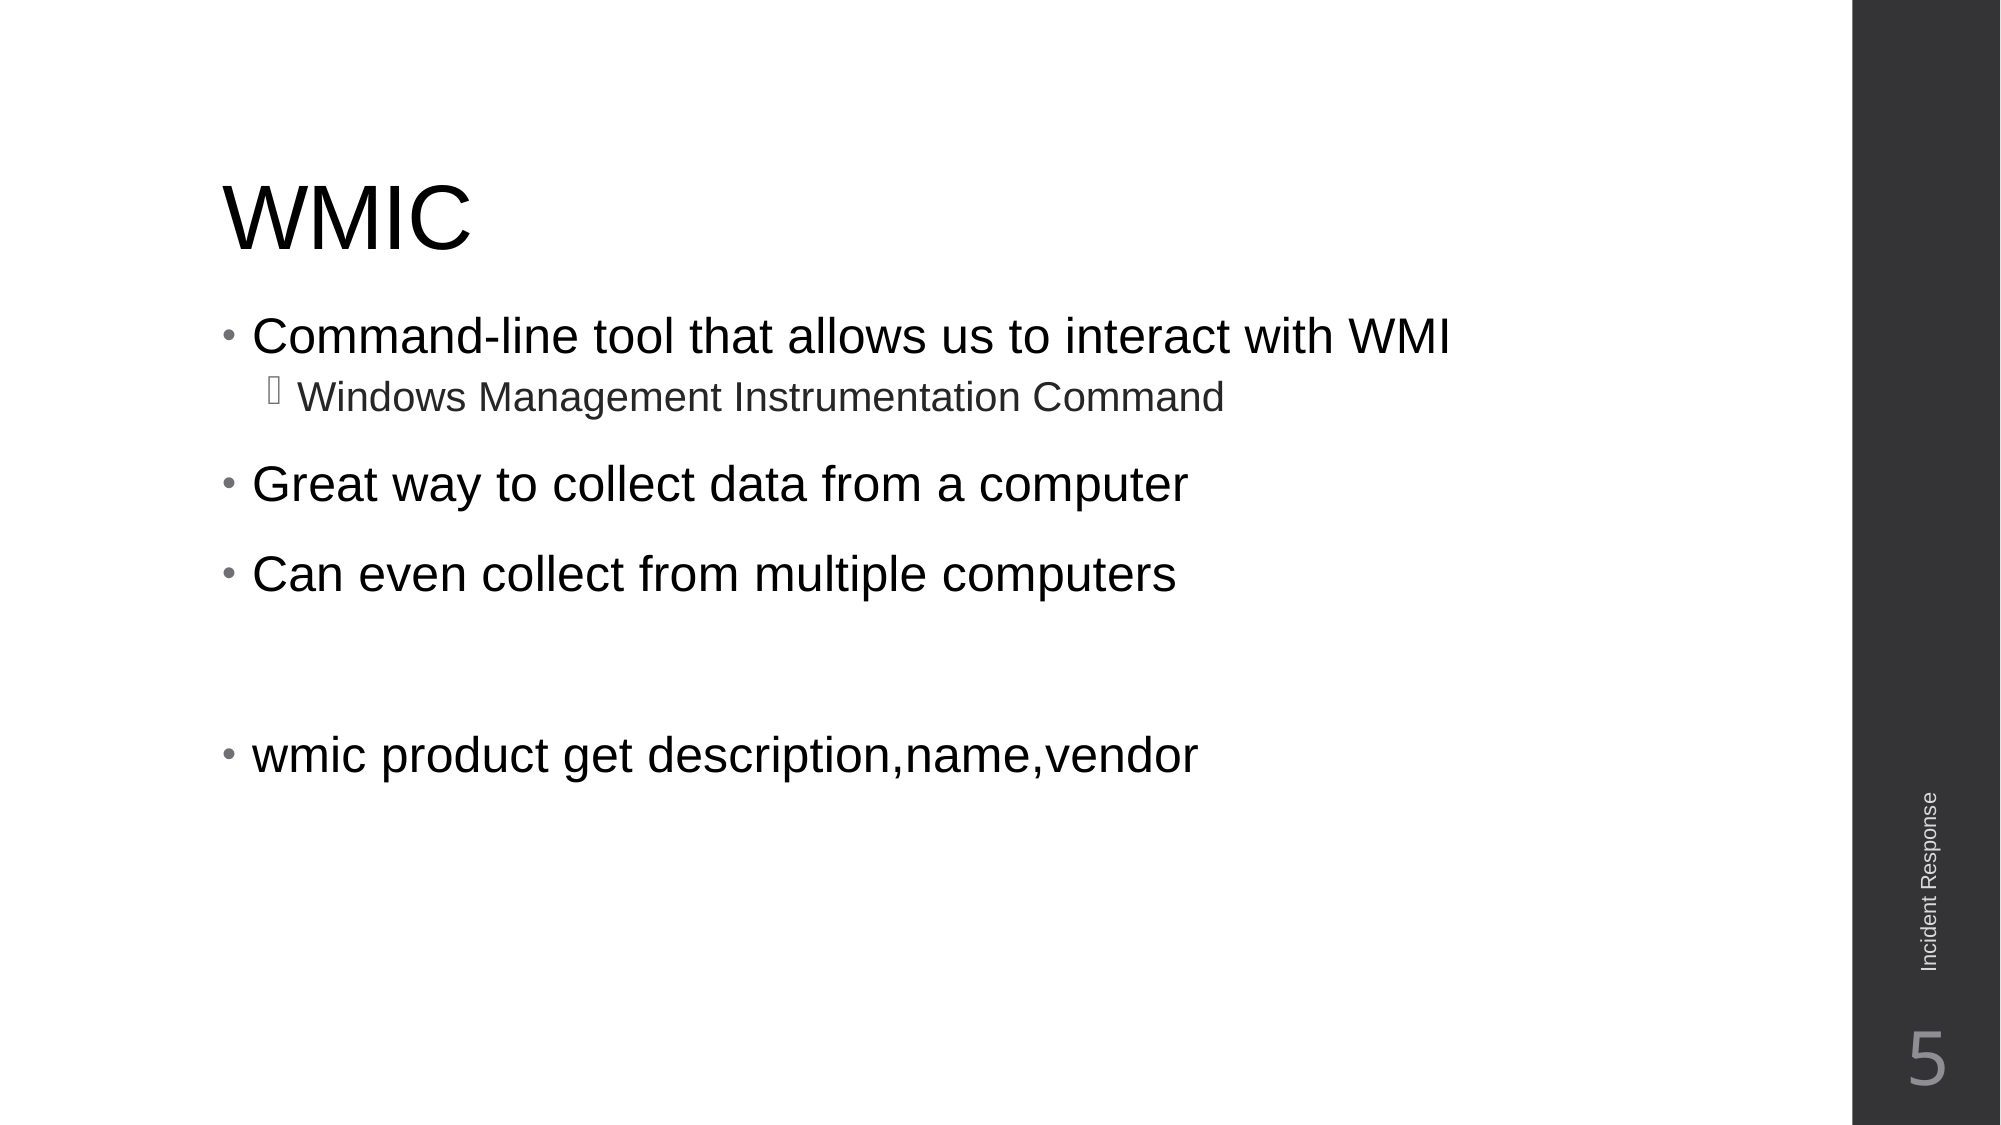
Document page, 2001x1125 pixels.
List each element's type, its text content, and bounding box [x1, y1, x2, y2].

footer Incident Response [1897, 400, 1958, 988]
list Command-line tool that allows us to interact with WMI Windows Management Instrumentation Command Great way to collect data from a computer Can even collect from multiple computers wmic product get description,name,vendor [206, 299, 1617, 1014]
title WMIC [206, 60, 1797, 278]
slide_number 5 [1852, 1012, 2000, 1110]
